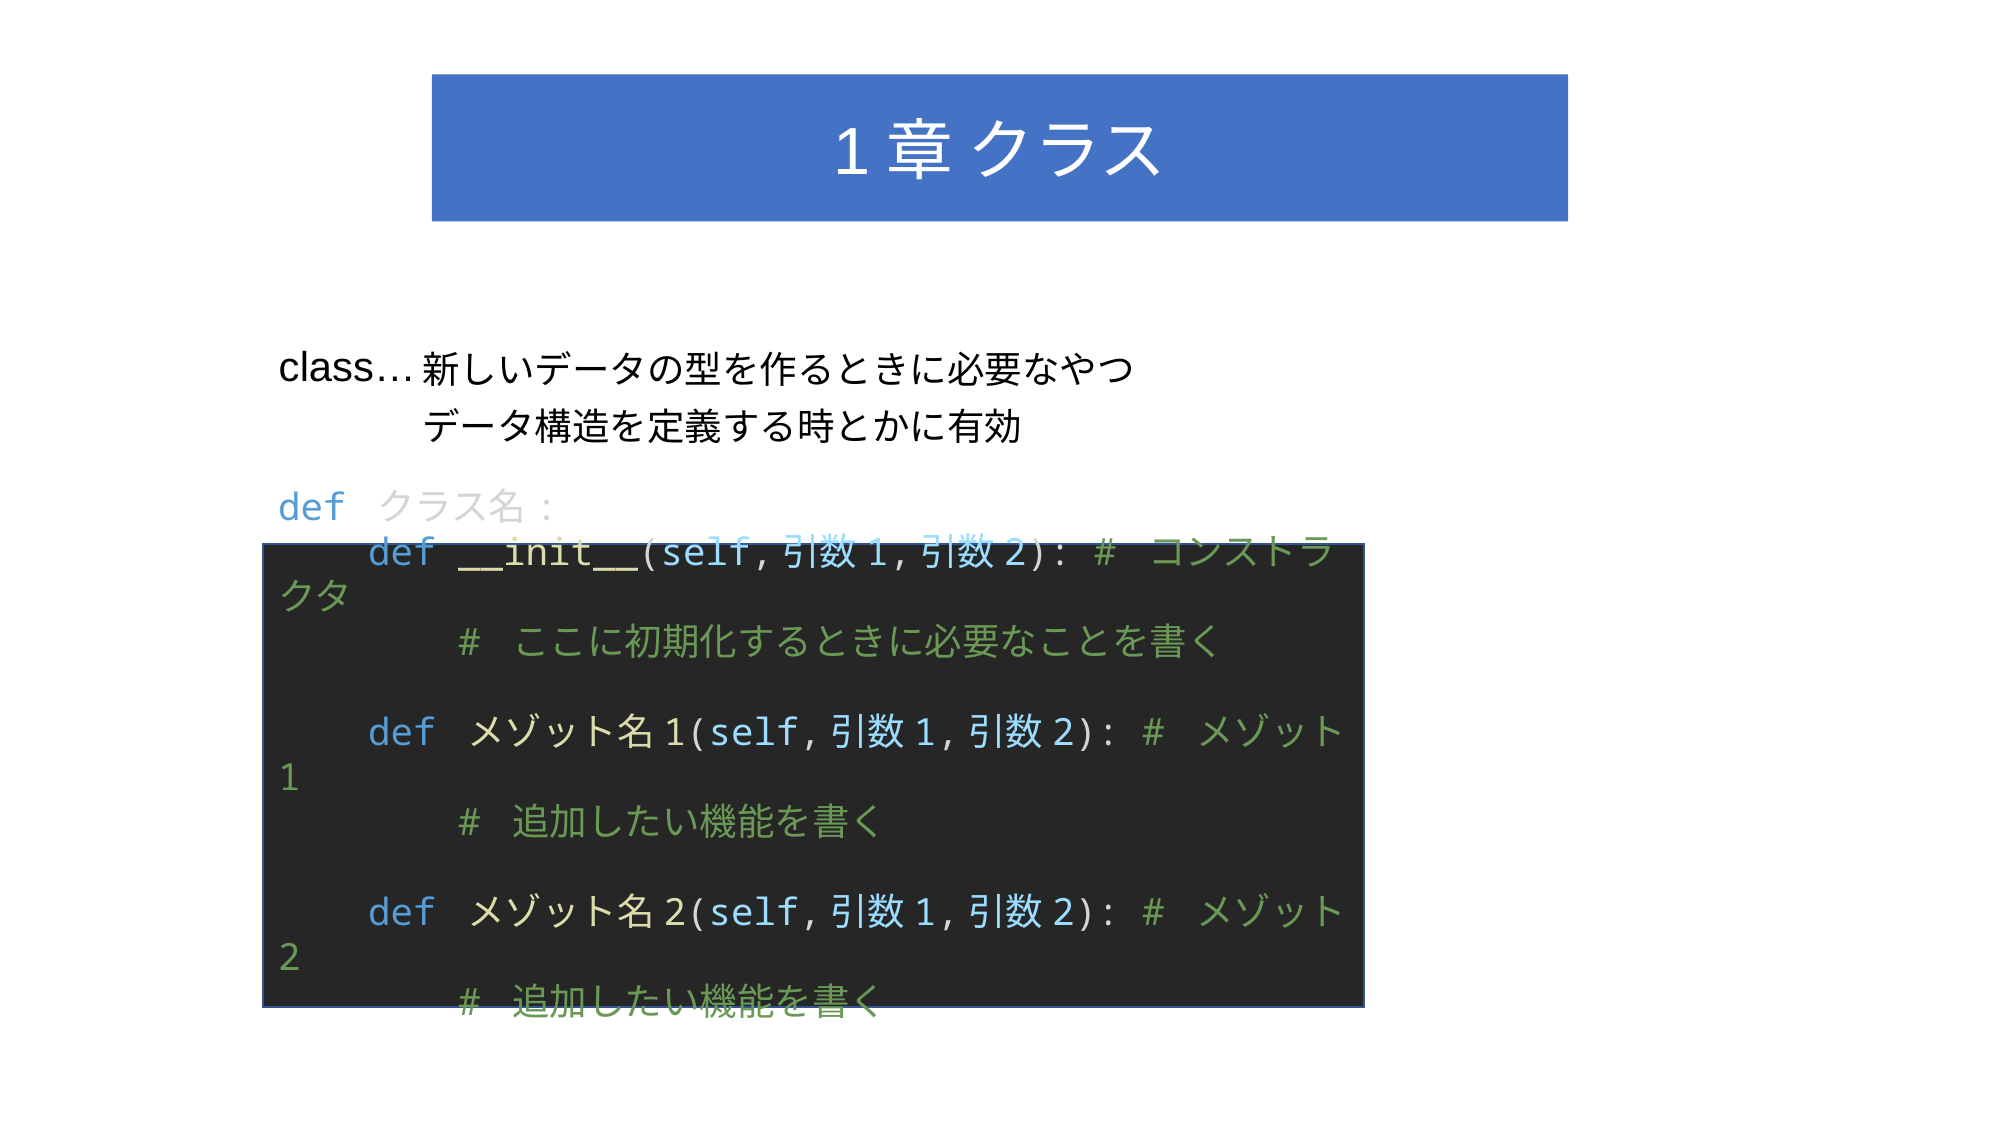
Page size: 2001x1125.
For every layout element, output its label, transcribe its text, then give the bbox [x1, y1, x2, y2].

text_box 1章 クラス [431, 73, 1569, 222]
text_box def クラス名: def __init__(self,引数1,引数2): # コンストラクタ # ここに初期化するときに必要なことを書く def メゾット名1(self,引数1,引数2): # メゾット1 # 追加したい機能を書く def メゾット名2(self,引数1,引数2): # メゾット2 # 追加したい機能を書く [262, 543, 1365, 1008]
text_box class… [264, 331, 431, 397]
text_box 新しいデータの型を作るときに必要なやつ データ構造を定義する時とかに有効 [407, 338, 1150, 456]
